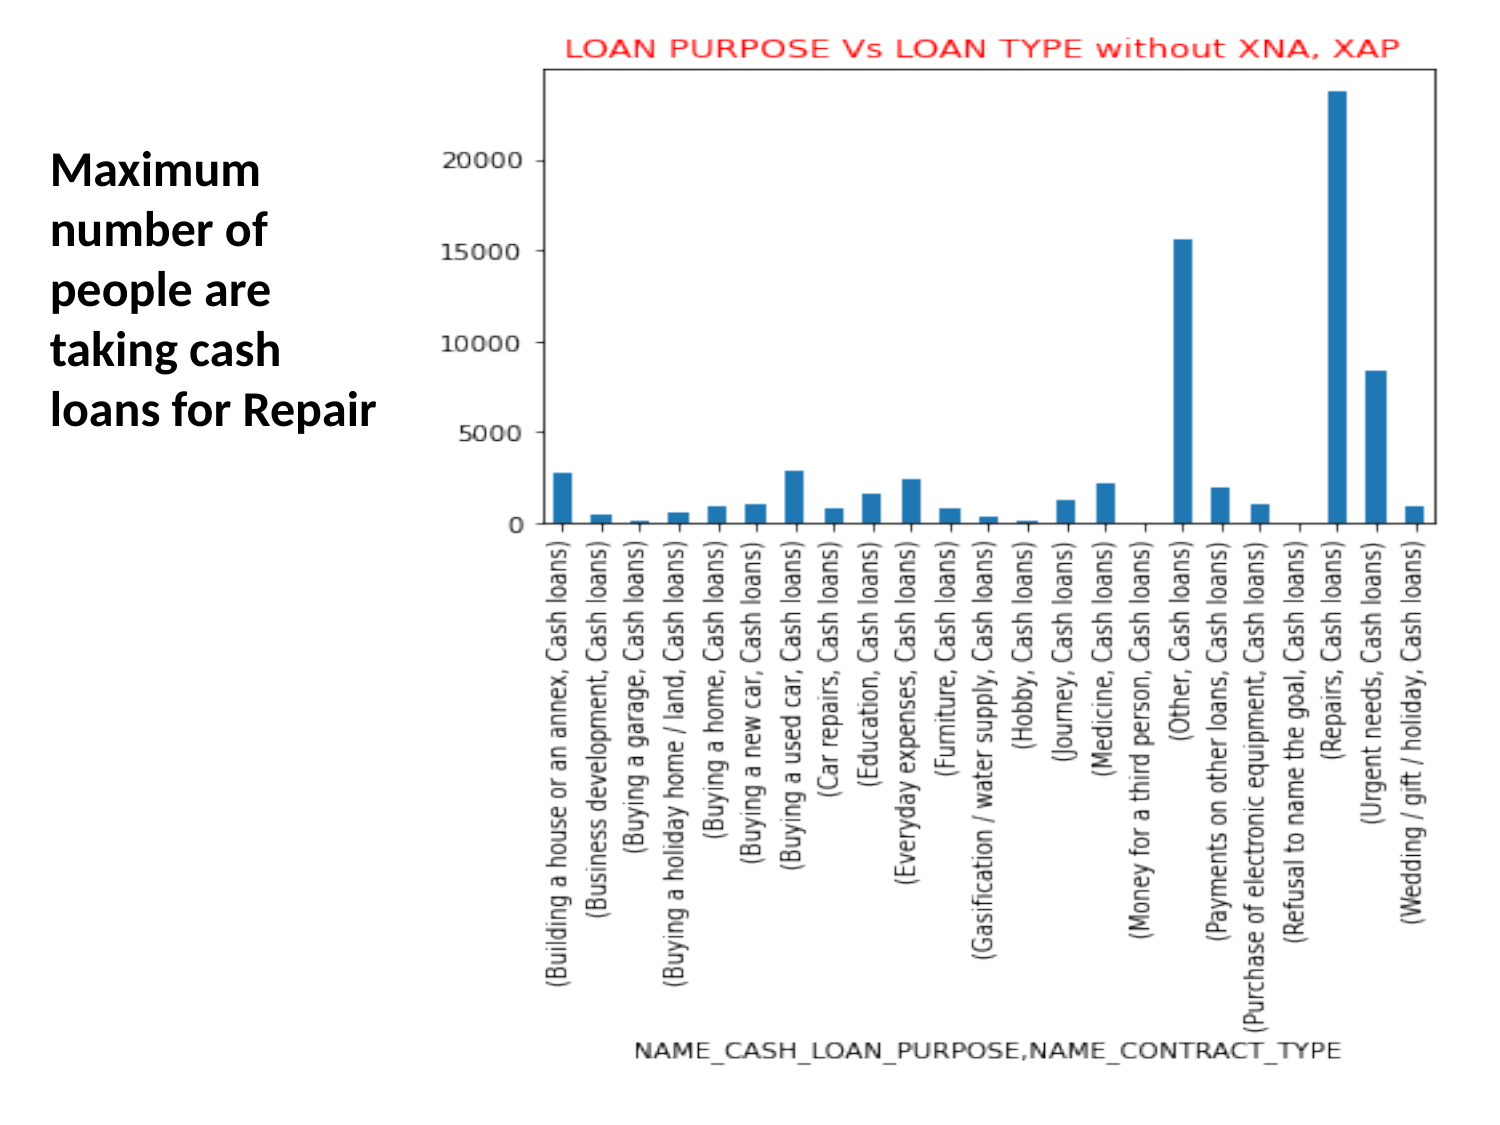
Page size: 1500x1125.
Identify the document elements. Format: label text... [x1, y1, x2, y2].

text_box Maximum number of people are taking cash loans for Repair [35, 128, 411, 444]
picture [421, 23, 1454, 1076]
